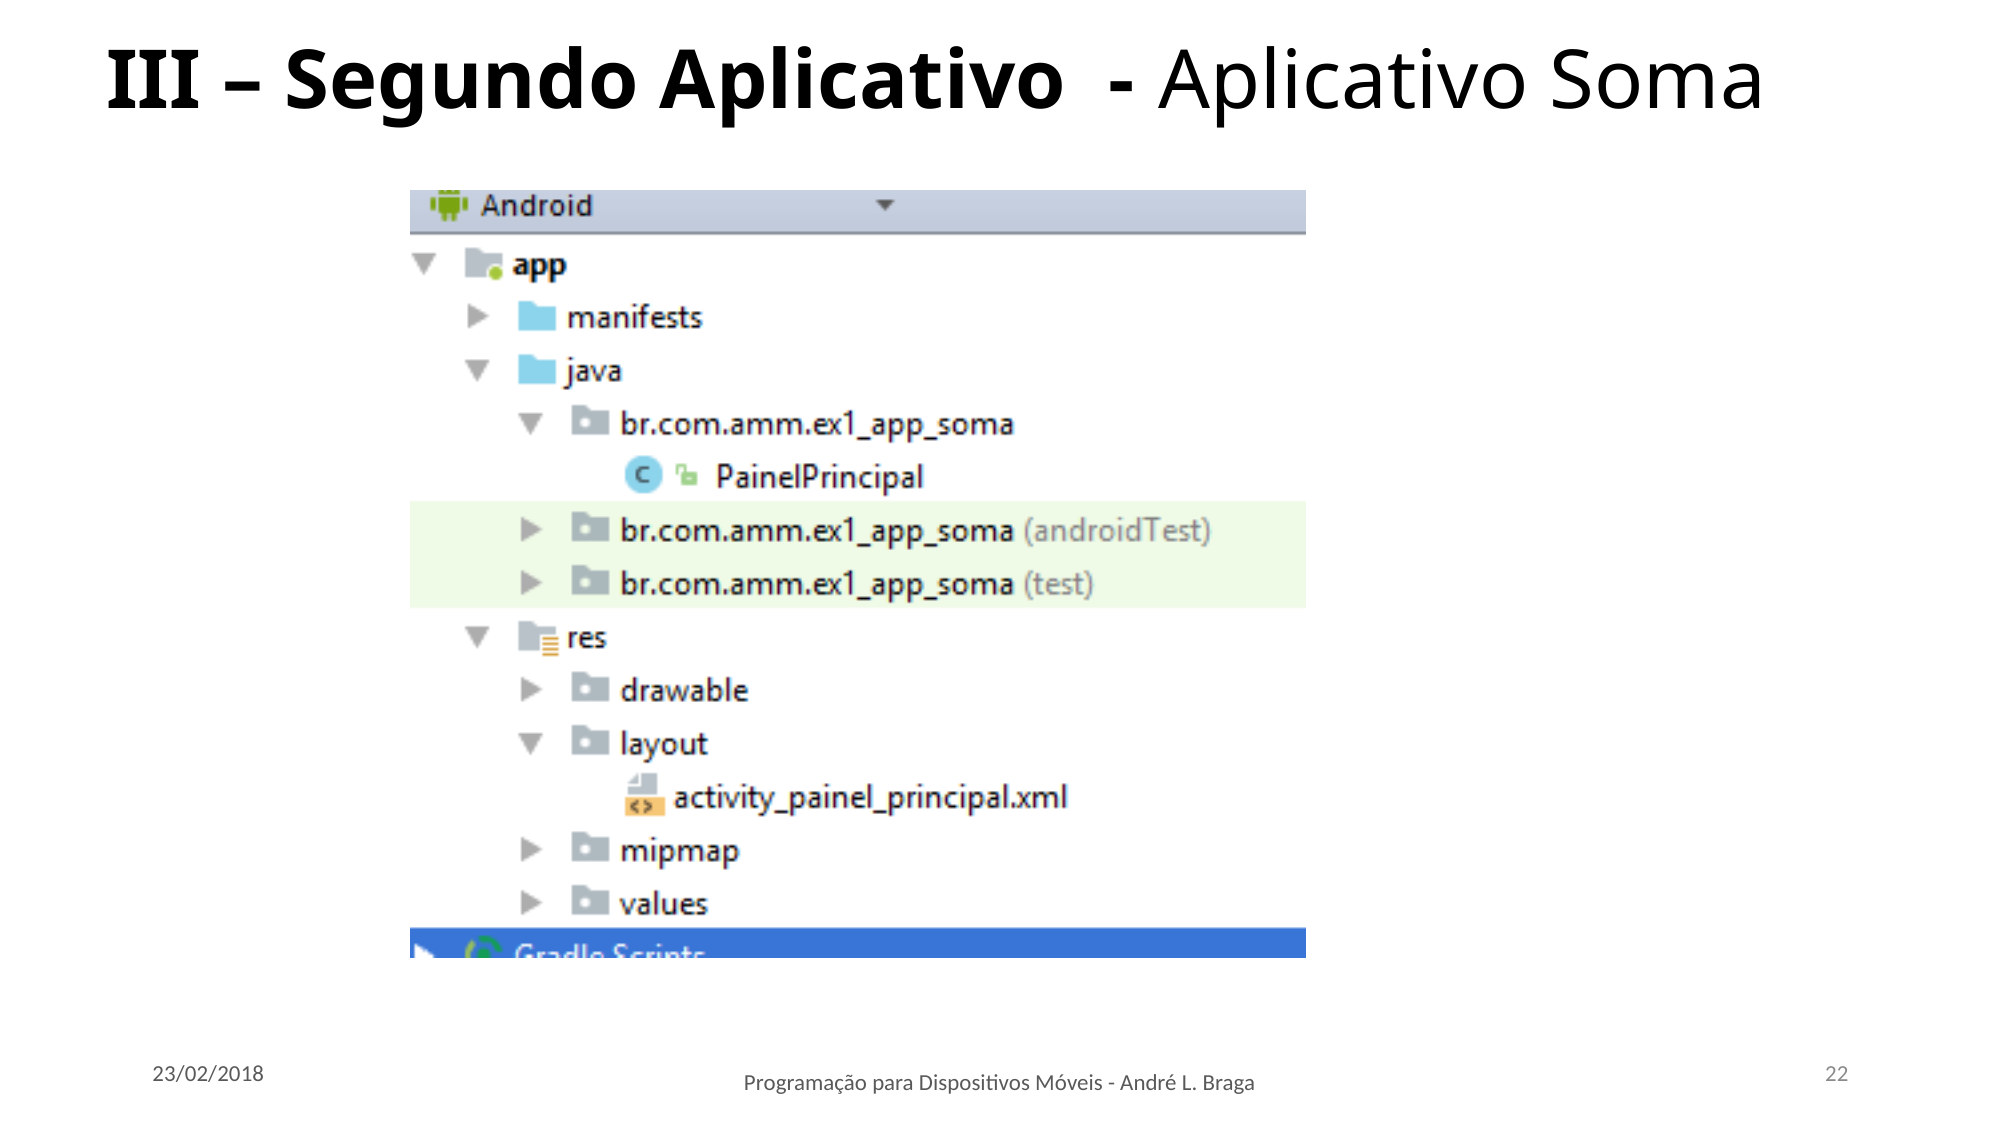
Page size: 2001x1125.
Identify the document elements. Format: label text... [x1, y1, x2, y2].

picture [410, 190, 1306, 958]
slide_number 22 [1413, 1042, 1864, 1103]
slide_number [137, 1042, 588, 1103]
footer Programação para Dispositivos Móveis - André L. Braga [362, 1051, 1638, 1112]
title III – Segundo Aplicativo - Aplicativo Soma [91, 29, 1805, 135]
